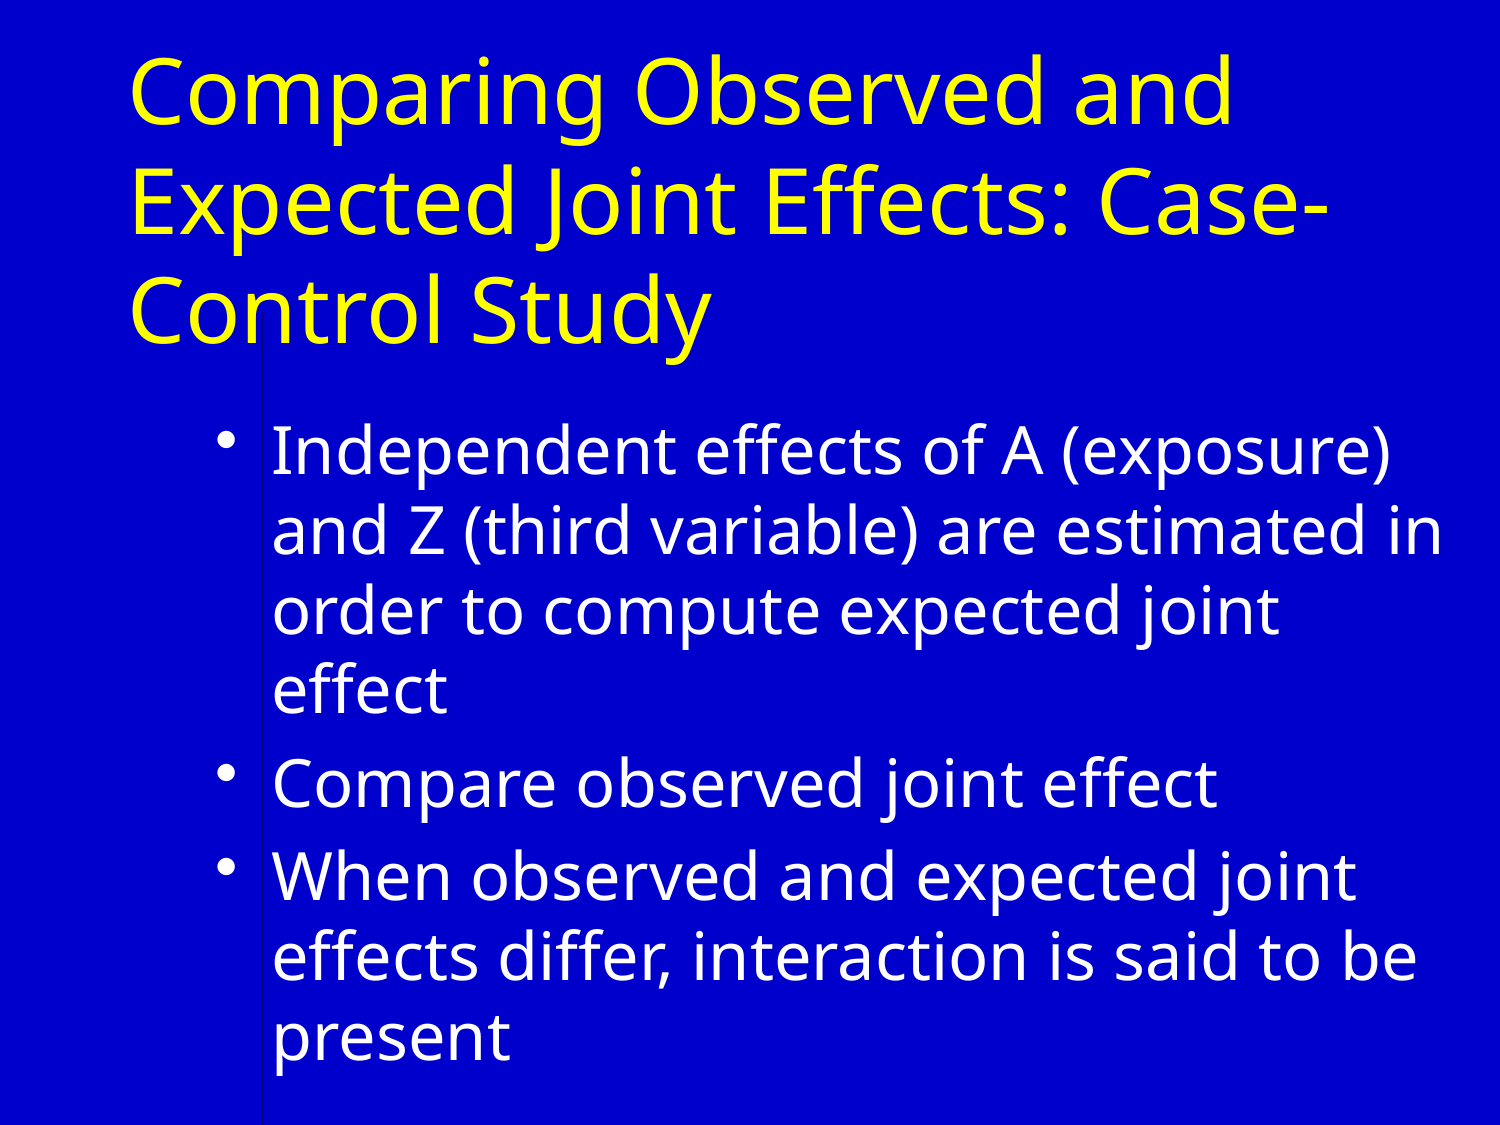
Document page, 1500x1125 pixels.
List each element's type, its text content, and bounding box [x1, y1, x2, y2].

title Comparing Observed and Expected Joint Effects: Case-Control Study [112, 24, 1388, 213]
list Independent effects of A (exposure) and Z (third variable) are estimated in order to compute expected joint effect Compare observed joint effect When observed and expected joint effects differ, interaction is said to be present [199, 399, 1484, 1088]
